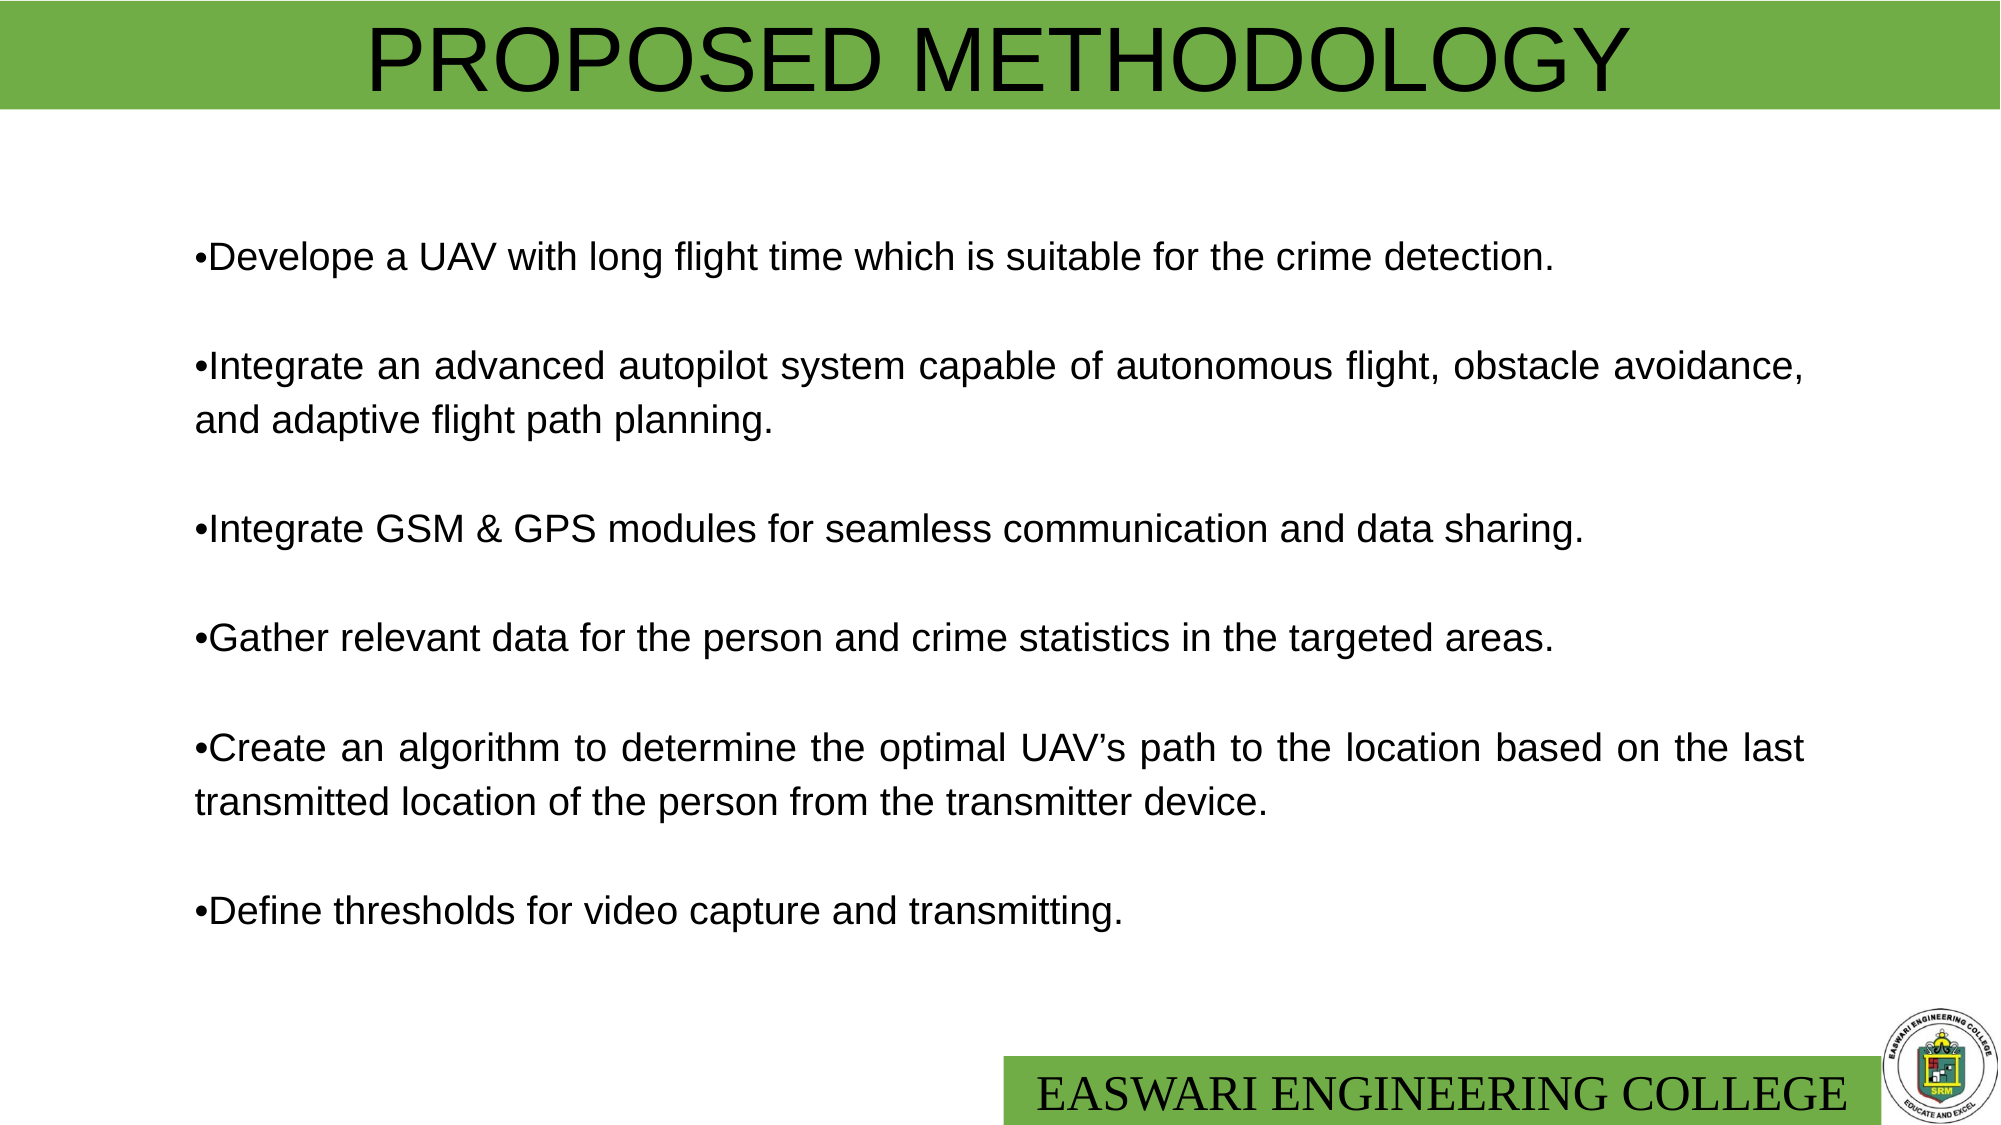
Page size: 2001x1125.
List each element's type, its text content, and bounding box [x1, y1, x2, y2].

picture [1882, 1008, 1998, 1124]
title PROPOSED METHODOLOGY [137, 0, 1863, 123]
list •Develope a UAV with long flight time which is suitable for the crime detection. •Integrate an advanced autopilot system capable of autonomous flight, obstacle avoidance, and adaptive flight path planning. •Integrate GSM & GPS modules for seamless communication and data sharing. •Gather relevant data for the person and crime statistics in the targeted areas. •Create an algorithm to determine the optimal UAV’s path to the location based on the last transmitted location of the person from the transmitter device. •Define thresholds for video capture and transmitting. [179, 215, 1822, 994]
